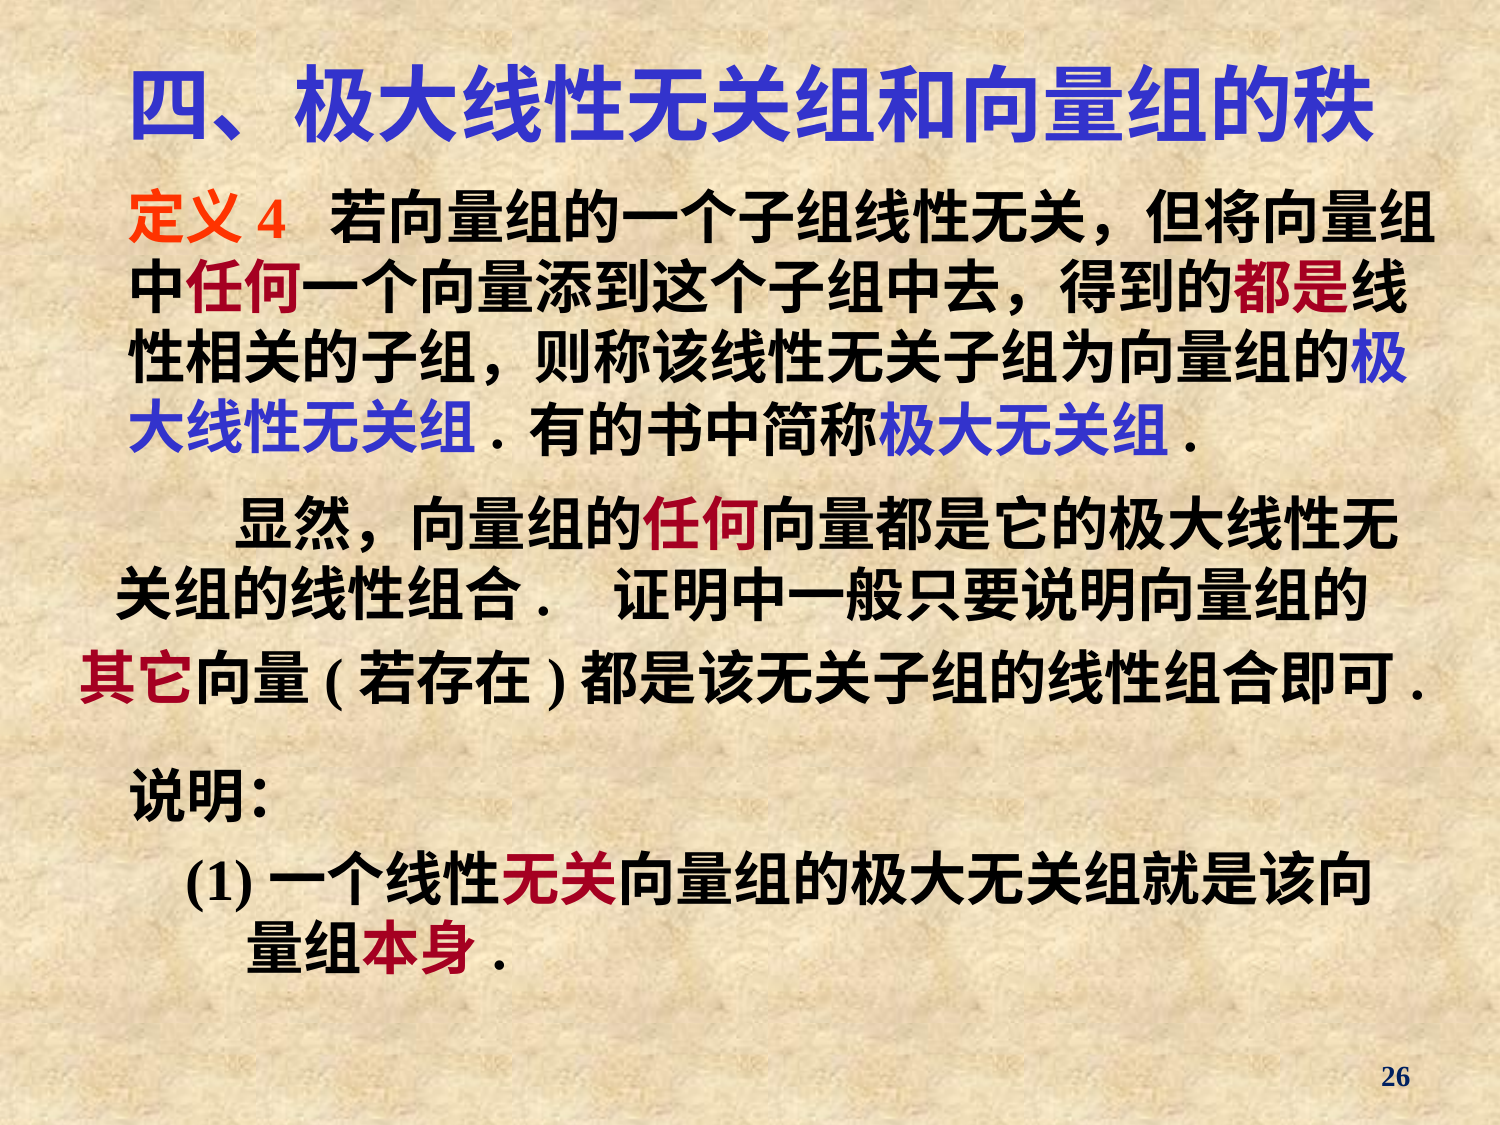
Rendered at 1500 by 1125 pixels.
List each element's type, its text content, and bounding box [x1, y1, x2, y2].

text_box (1)一个线性无关向量组的极大无关组就是该向量组本身. [171, 834, 1412, 989]
text_box 其它向量(若存在)都是该无关子组的线性组合即可. [63, 633, 1454, 719]
text_box 证明中一般只要说明向量组的 [598, 550, 1386, 633]
text_box 有的书中简称极大无关组. [513, 385, 1227, 471]
picture [0, 0, 1500, 1125]
text_box 显然，向量组的任何向量都是它的极大线性无关组的线性组合. [100, 479, 1459, 635]
text_box 定义4 若向量组的一个子组线性无关，但将向量组中任何一个向量添到这个子组中去，得到的都是线性相关的子组，则称该线性无关子组为向量组的极大线性无关组. [112, 173, 1459, 468]
text_box 说明： [113, 751, 332, 837]
title 四、极大线性无关组和向量组的秩 [111, 42, 1448, 162]
